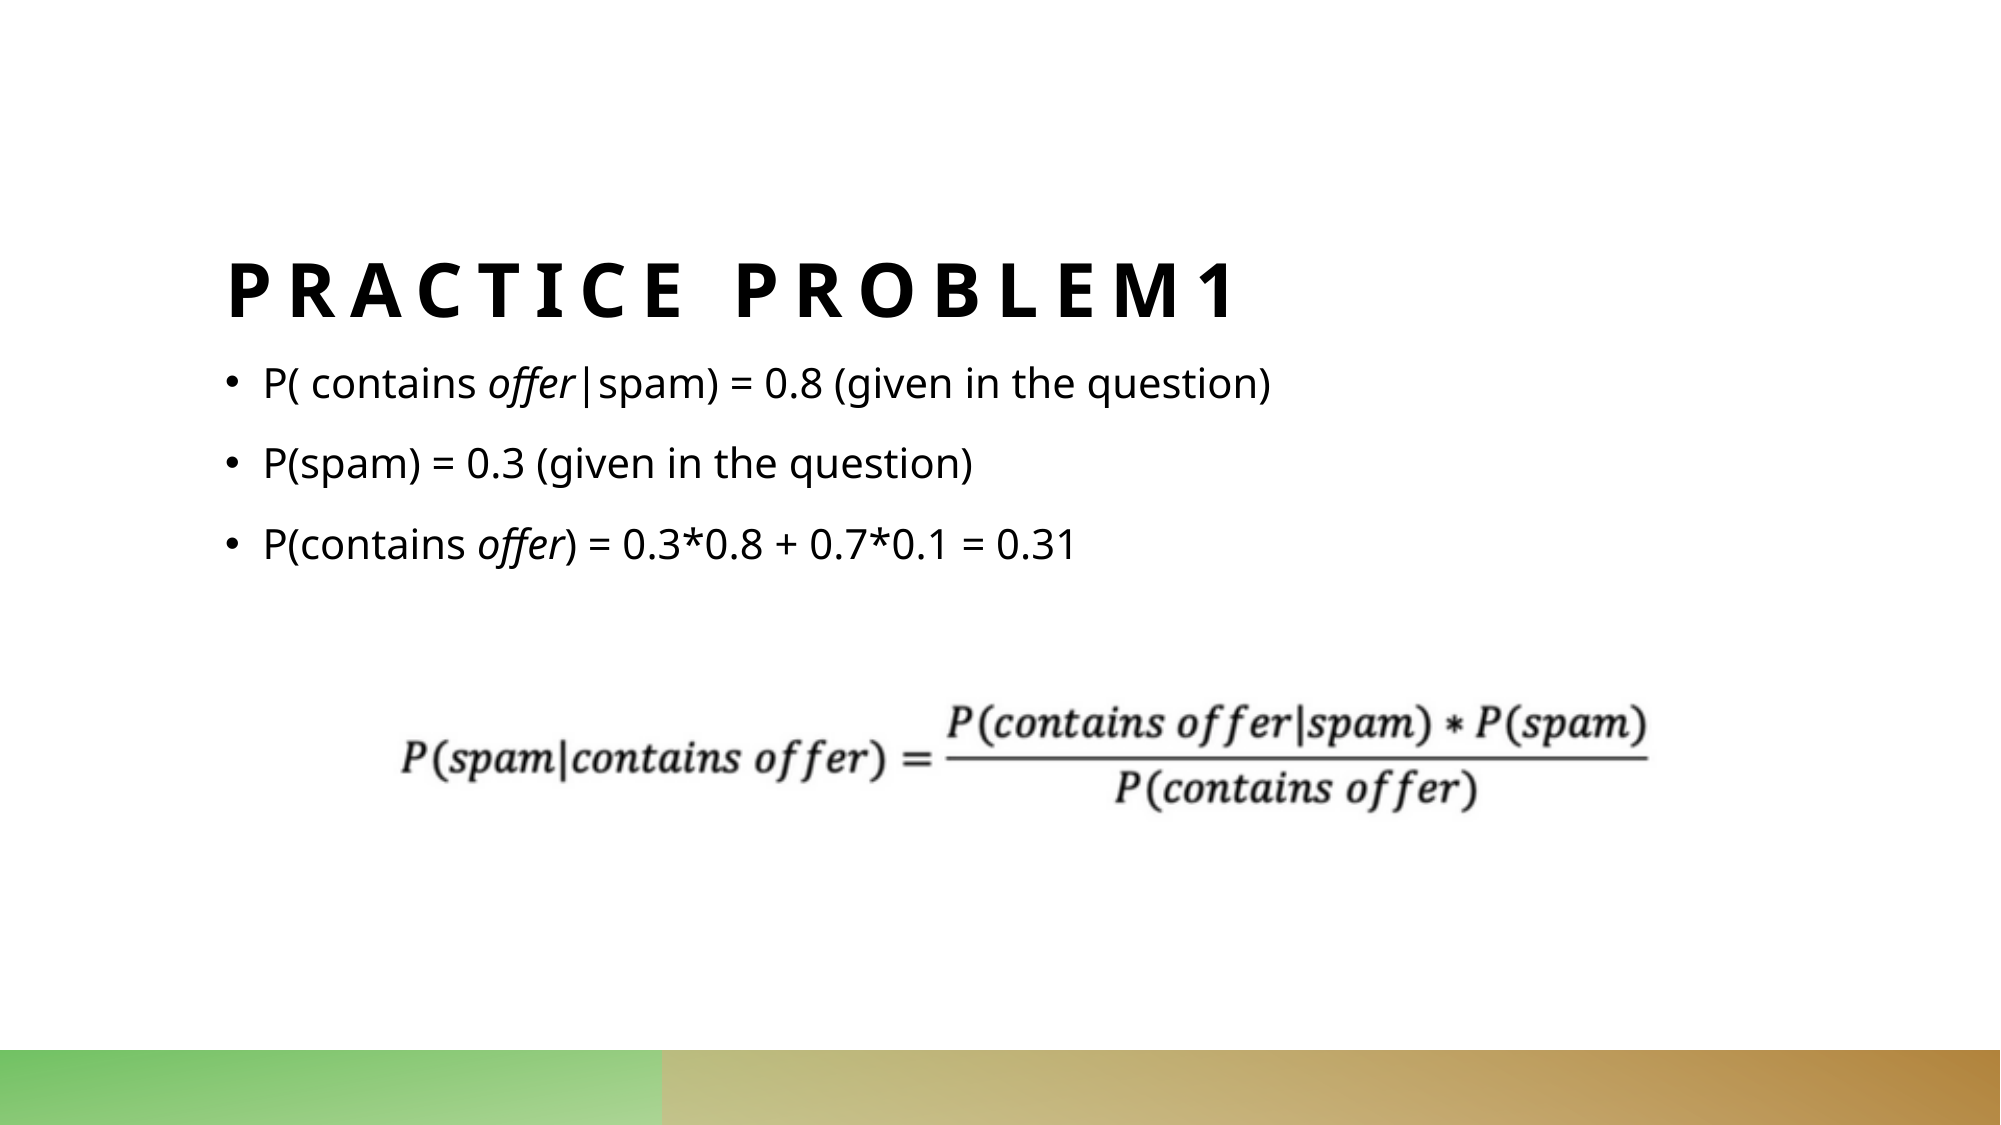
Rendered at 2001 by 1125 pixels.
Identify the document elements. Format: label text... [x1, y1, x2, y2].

picture [376, 600, 1754, 918]
title Practice Problem1 [225, 130, 1905, 333]
list P( contains offer|spam) = 0.8 (given in the question) P(spam) = 0.3 (given in the question) P(contains offer) = 0.3*0.8 + 0.7*0.1 = 0.31 [225, 346, 1905, 996]
